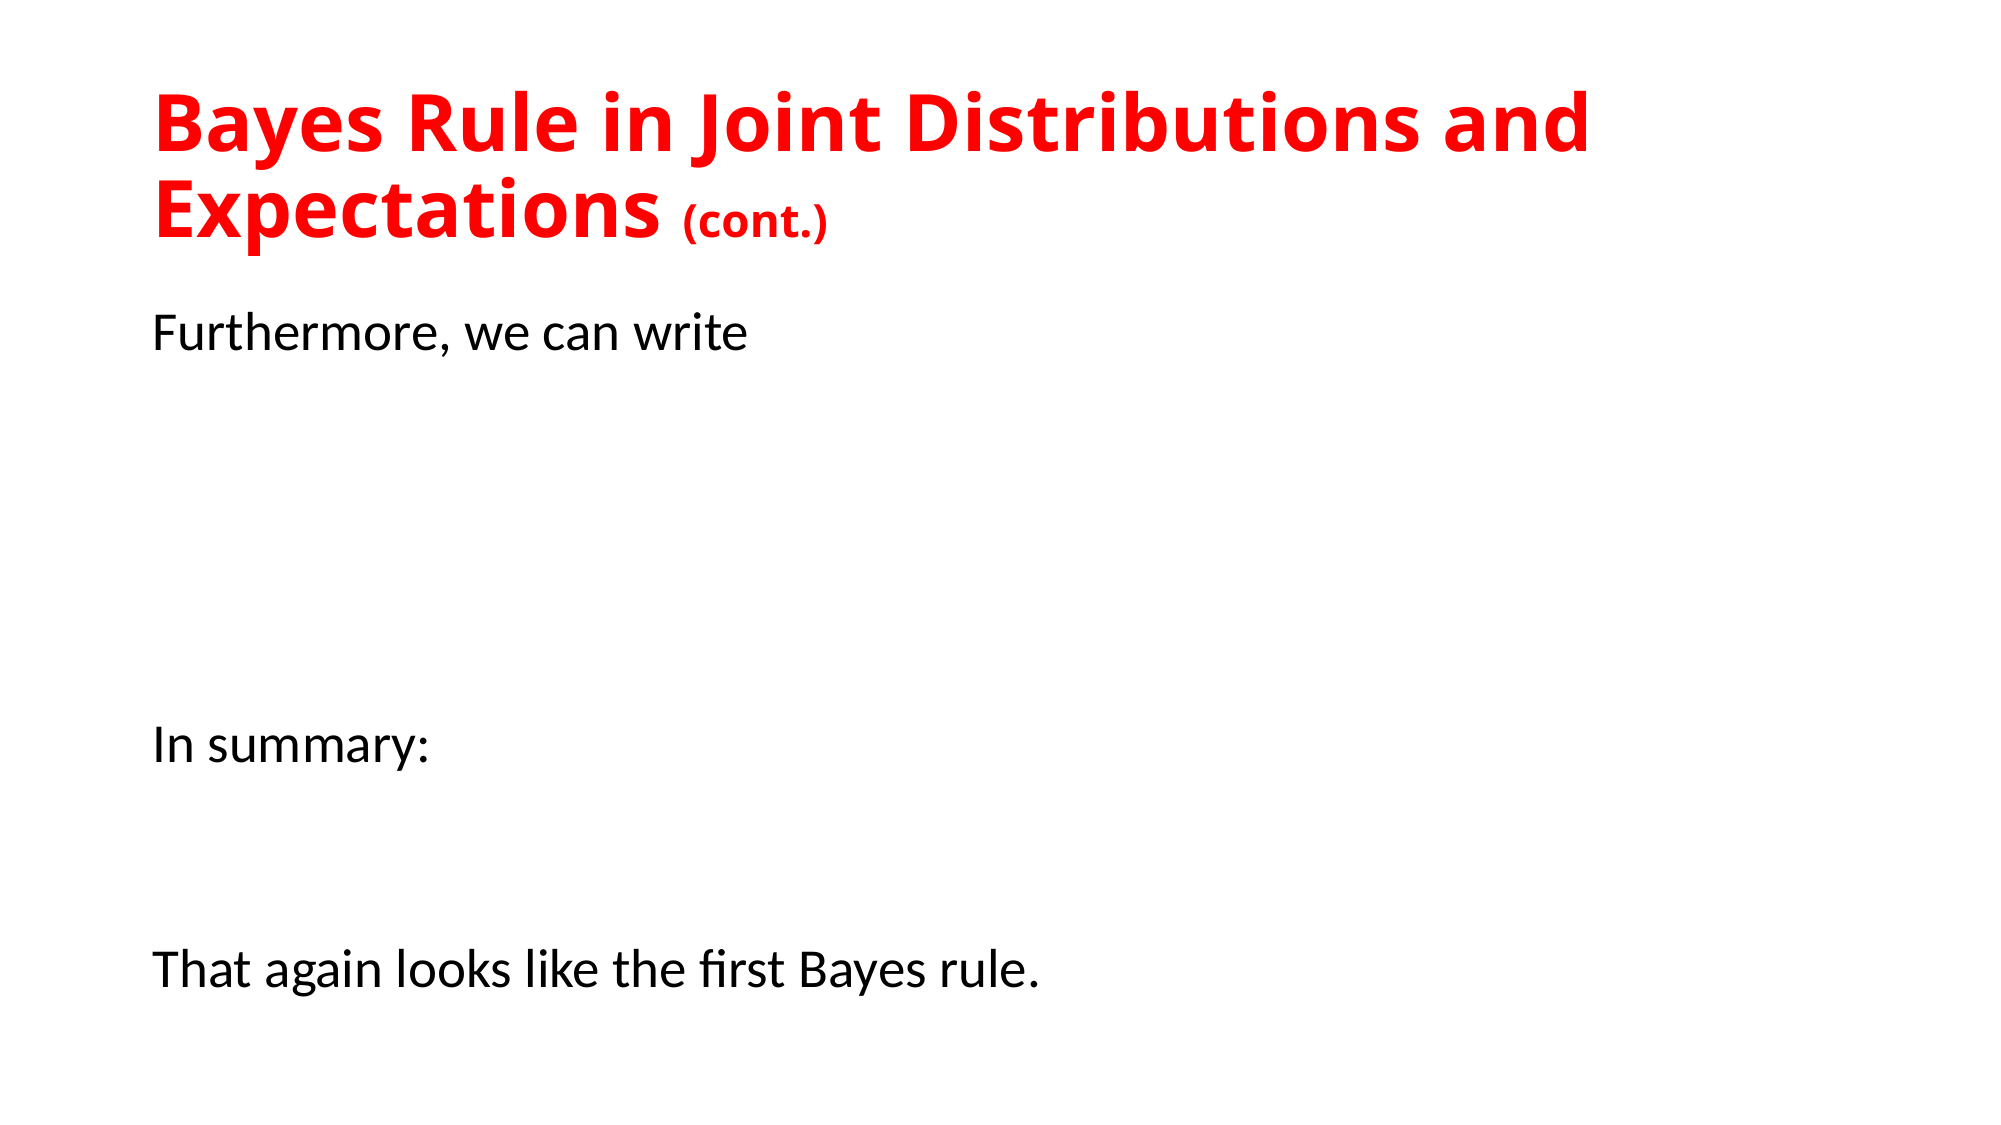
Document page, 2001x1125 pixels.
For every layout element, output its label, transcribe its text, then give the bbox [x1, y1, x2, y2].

title Bayes Rule in Joint Distributions and Expectations (cont.) [137, 59, 1863, 278]
